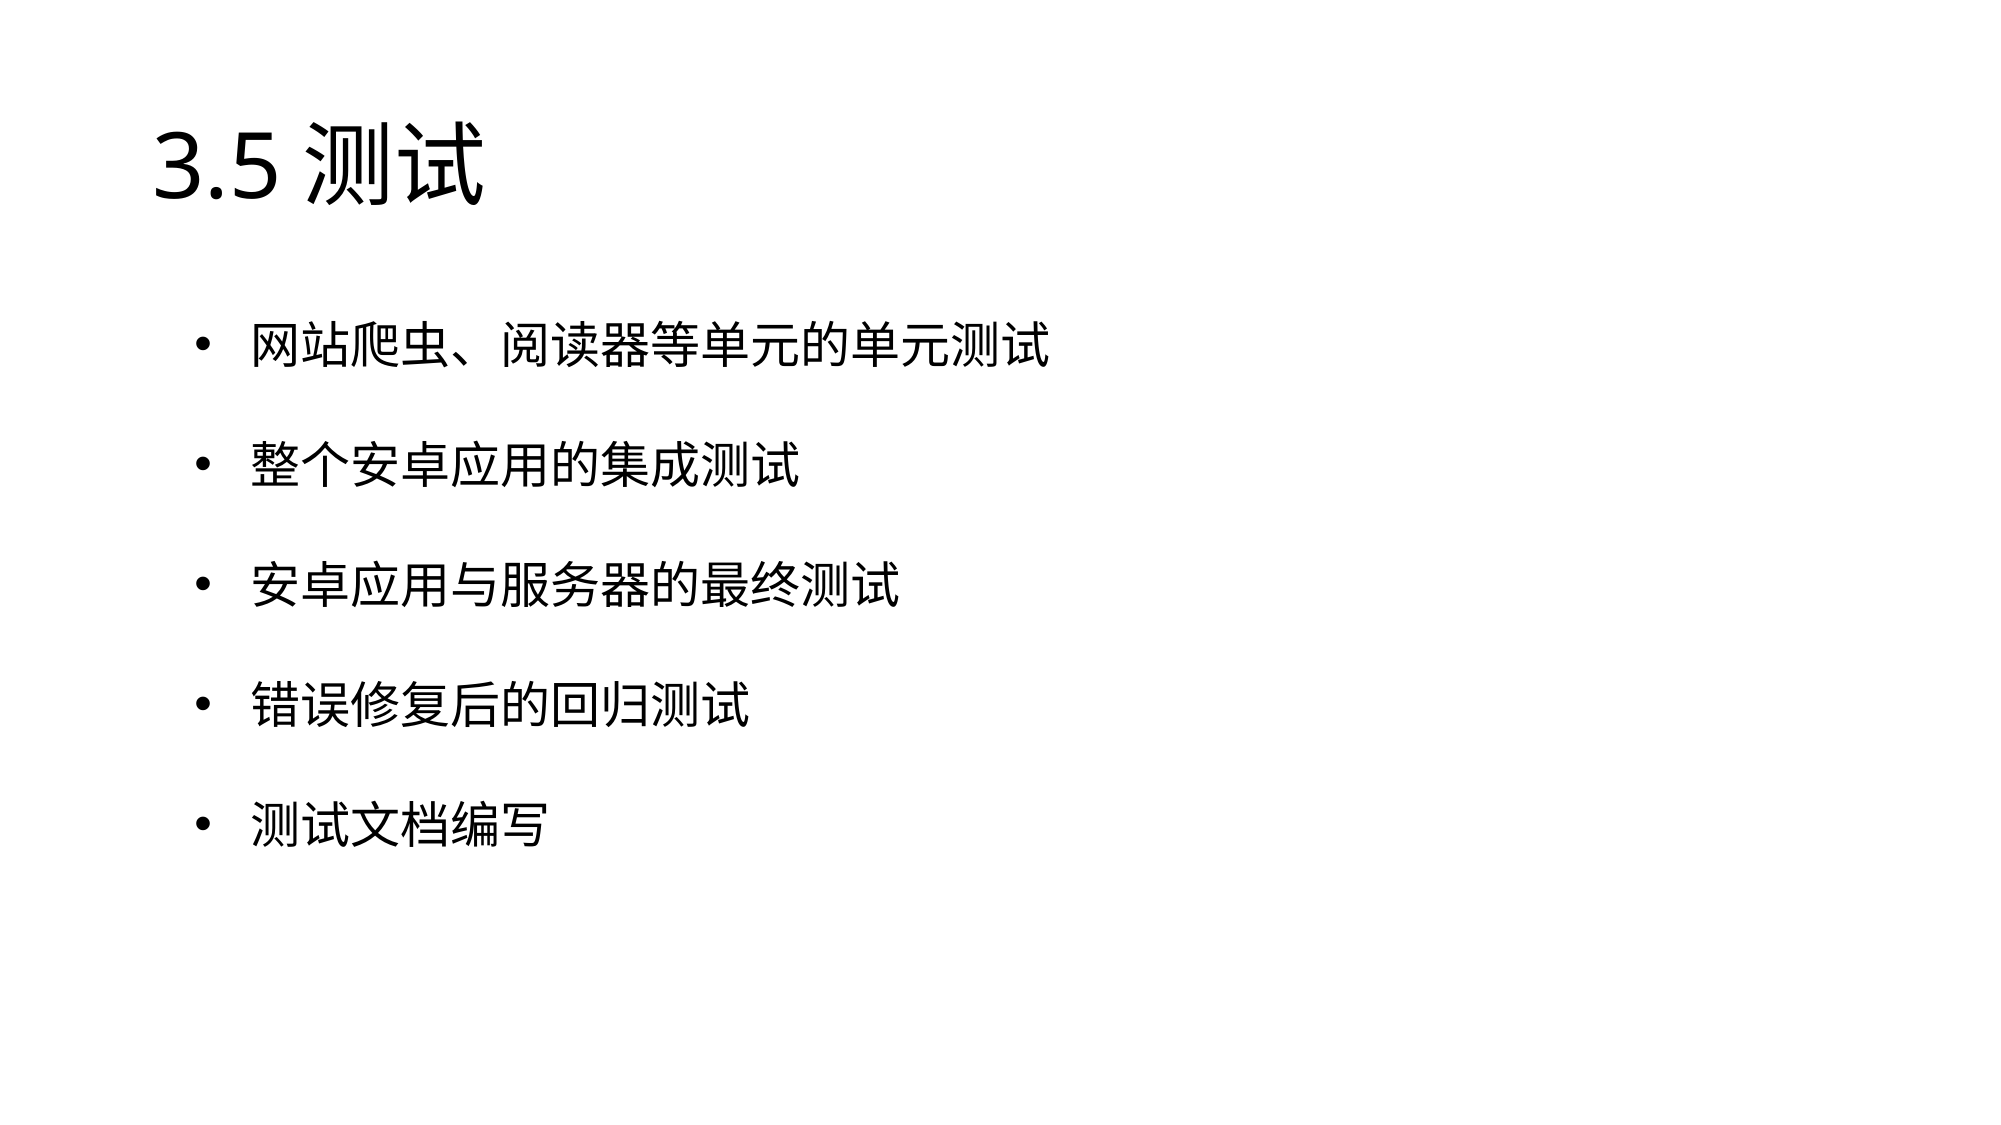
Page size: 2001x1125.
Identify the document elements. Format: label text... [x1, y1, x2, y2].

text_box 网站爬虫、阅读器等单元的单元测试 整个安卓应用的集成测试 安卓应用与服务器的最终测试 错误修复后的回归测试 测试文档编写 [179, 246, 1863, 861]
title 3.5 测试 [137, 59, 1863, 278]
